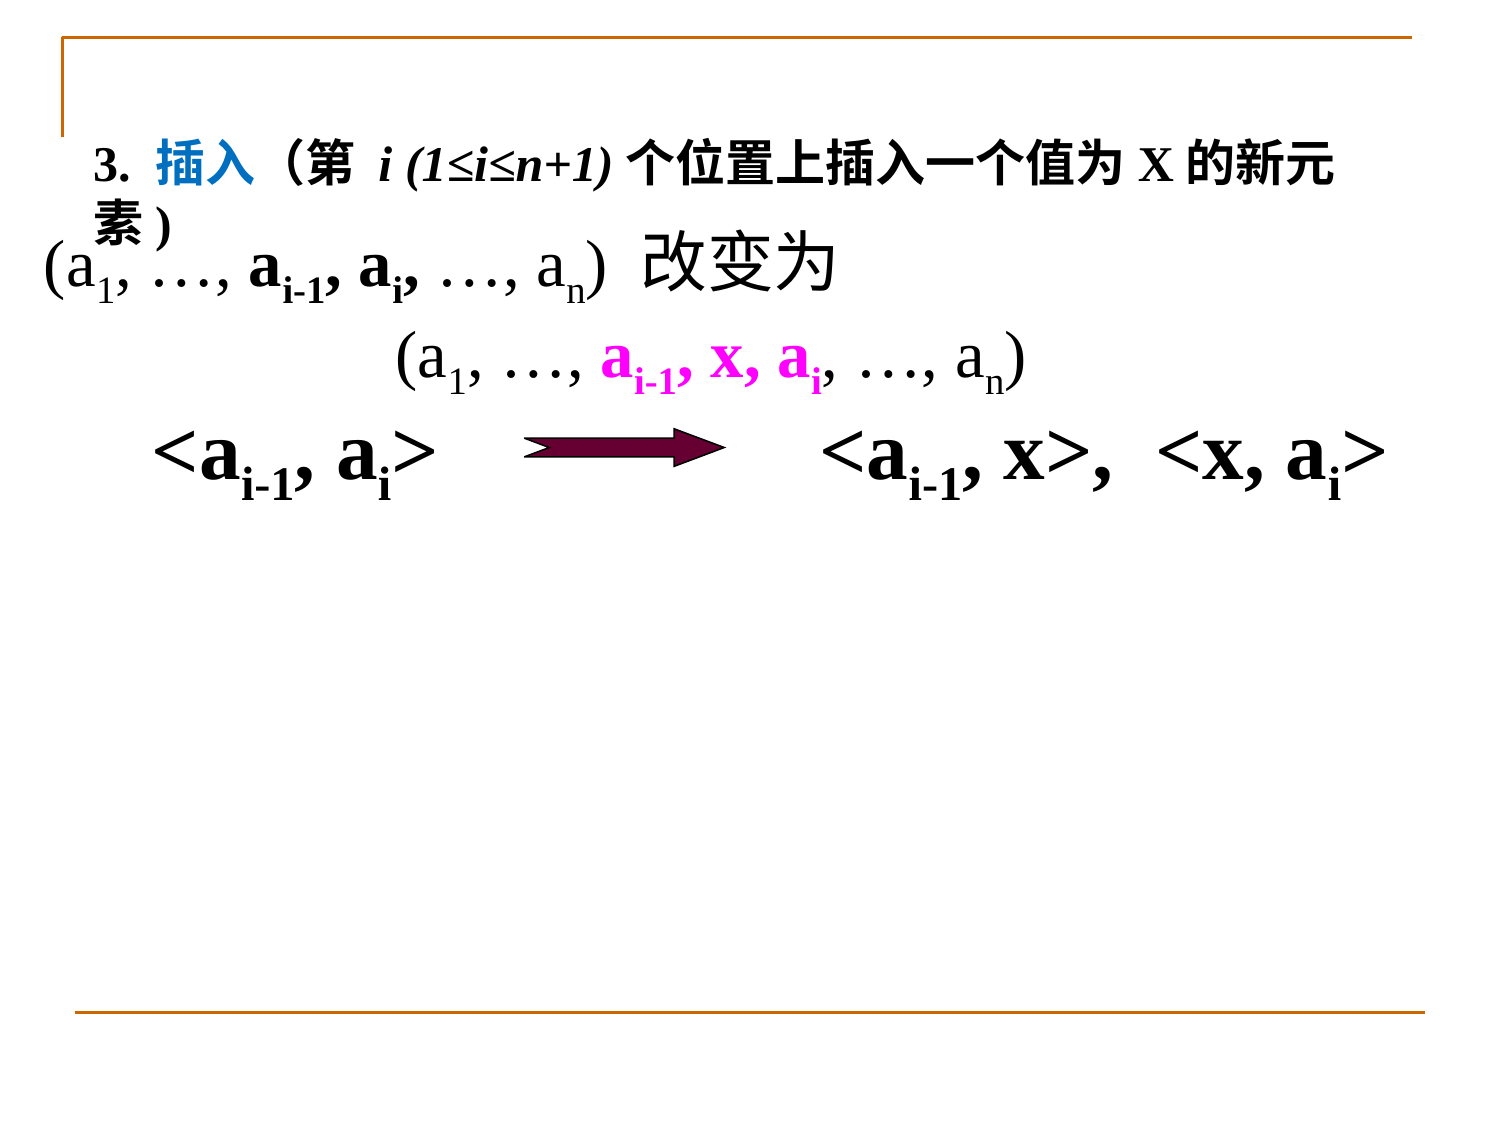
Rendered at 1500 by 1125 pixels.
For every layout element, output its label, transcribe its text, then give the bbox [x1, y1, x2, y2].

text_box (a1, …, ai-1, ai, …, an) 改变为 (a1, …, ai-1, x, ai, …, an) [12, 212, 1500, 410]
title 3. 插入（第 i (1≤i≤n+1)个位置上插入一个值为X的新元素) [91, 129, 1351, 212]
text_box [524, 428, 725, 467]
text_box <ai-1, x>, <x, ai> [804, 388, 1404, 518]
text_box <ai-1, ai> [137, 388, 454, 518]
